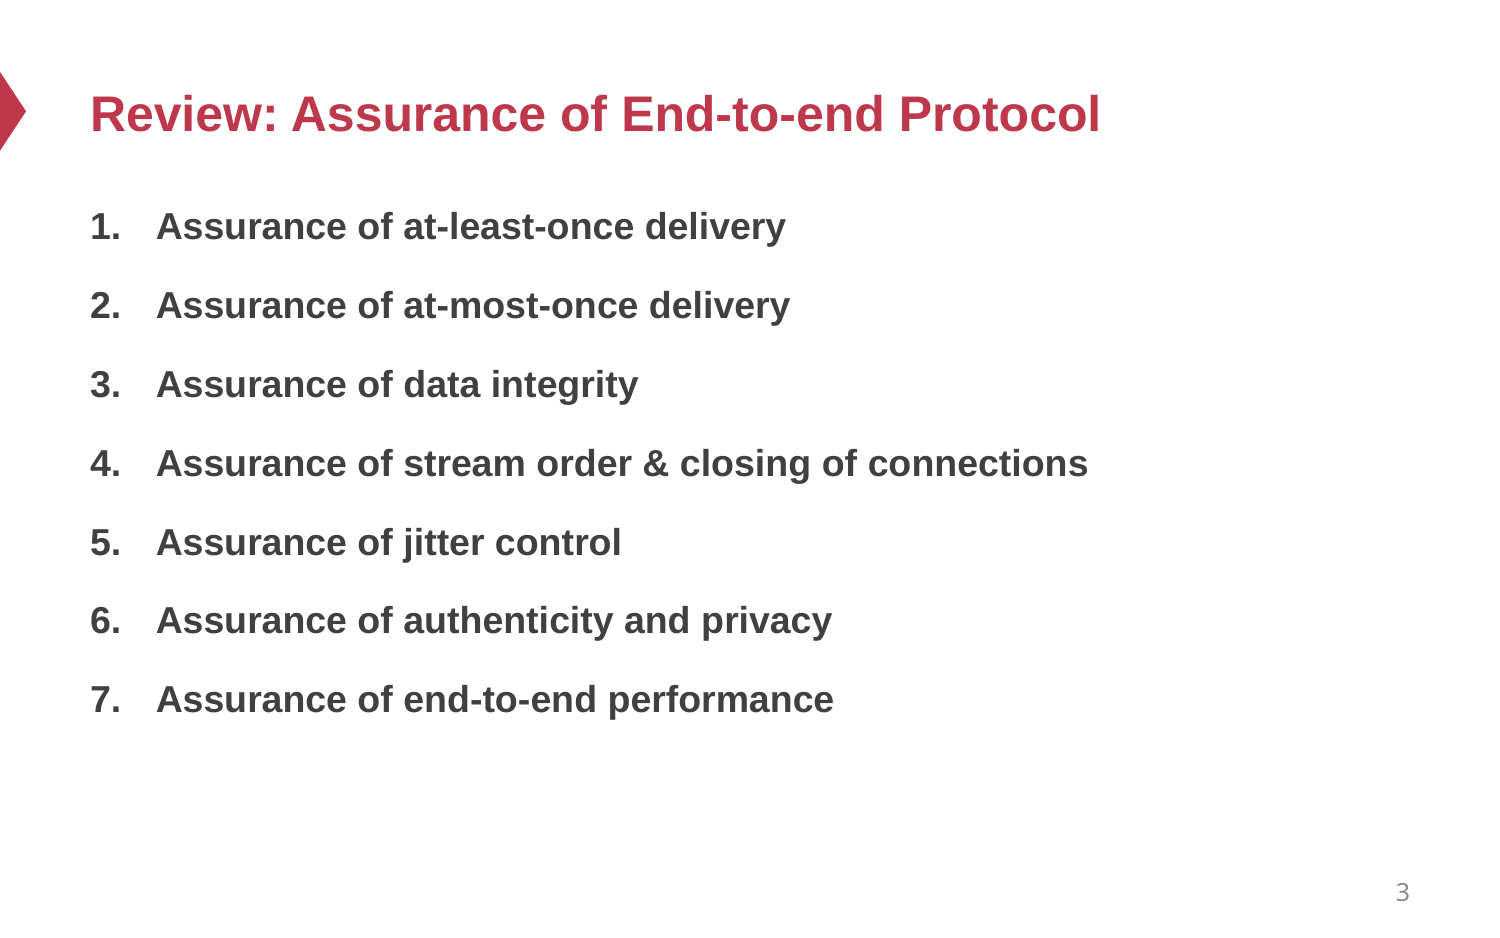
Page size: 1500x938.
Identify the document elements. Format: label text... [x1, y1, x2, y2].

list Assurance of at-least-once delivery Assurance of at-most-once delivery Assurance of data integrity Assurance of stream order & closing of connections Assurance of jitter control Assurance of authenticity and privacy Assurance of end-to-end performance [75, 185, 1425, 883]
title Review: Assurance of End-to-end Protocol [75, 37, 1425, 185]
slide_number 3 [1074, 868, 1425, 919]
